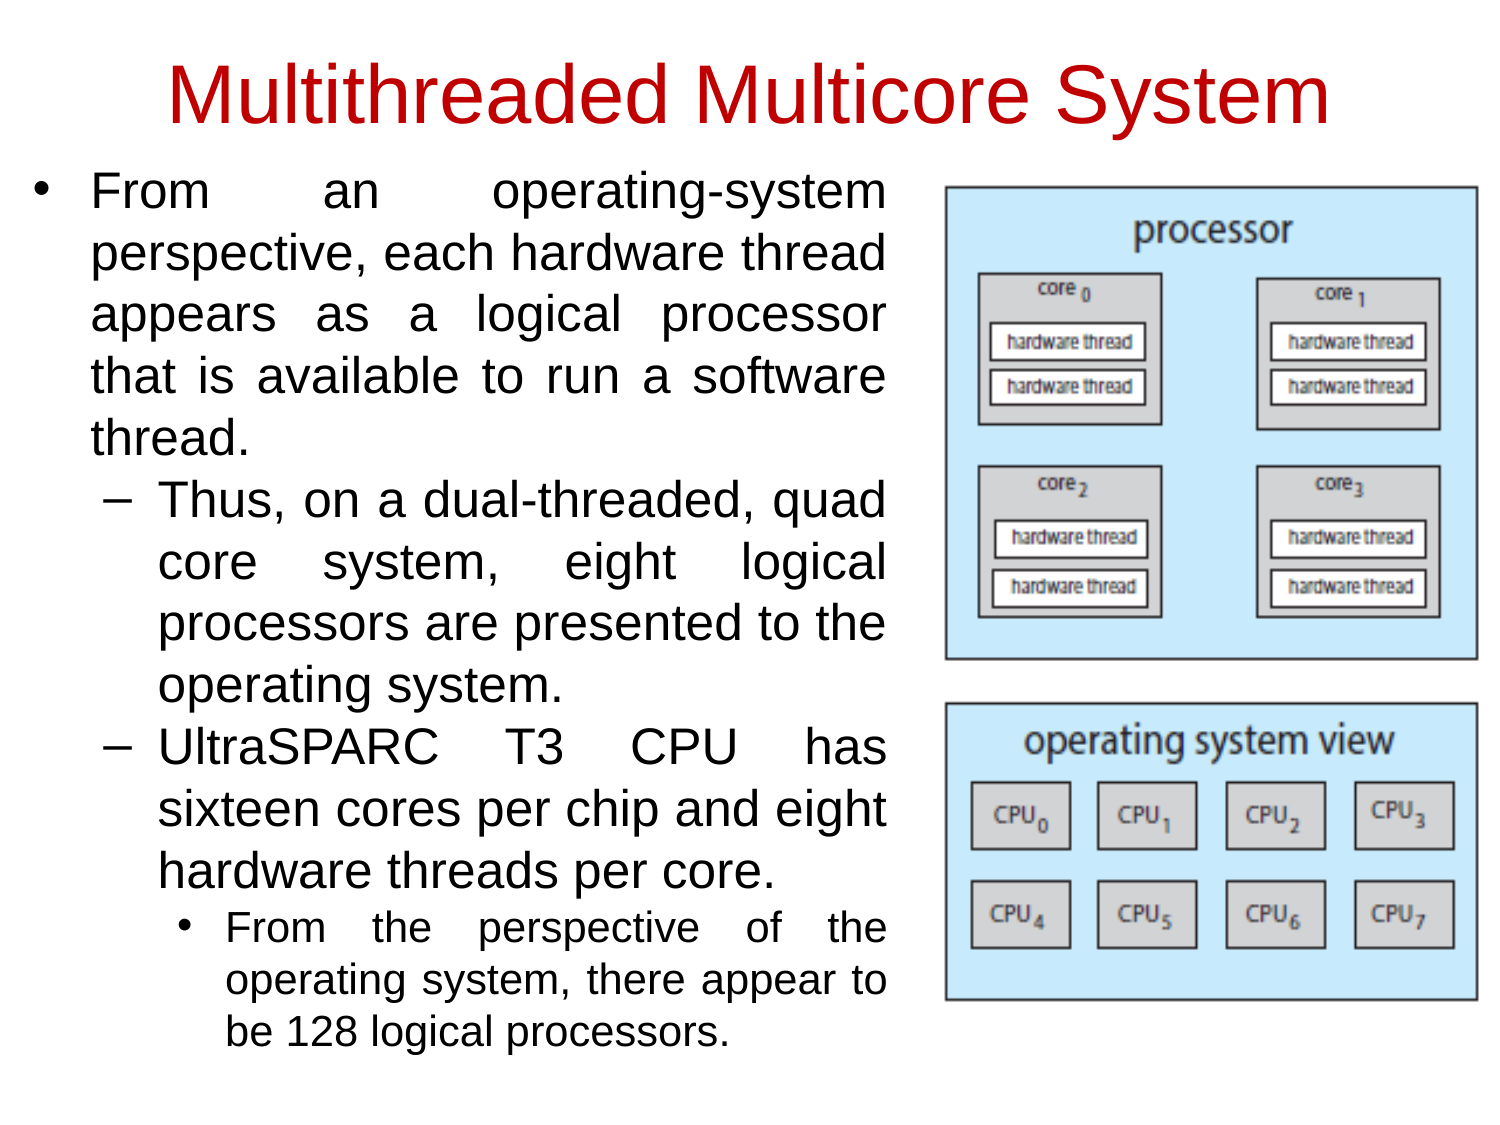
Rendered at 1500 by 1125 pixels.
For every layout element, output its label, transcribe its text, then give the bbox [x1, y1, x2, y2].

picture [926, 172, 1500, 1024]
title Multithreaded Multicore System [75, 19, 1425, 161]
list From an operating-system perspective, each hardware thread appears as a logical processor that is available to run a software thread. Thus, on a dual-threaded, quad core system, eight logical processors are presented to the operating system. UltraSPARC T3 CPU has sixteen cores per chip and eight hardware threads per core. From the perspective of the operating system, there appear to be 128 logical processors. [17, 149, 904, 1094]
